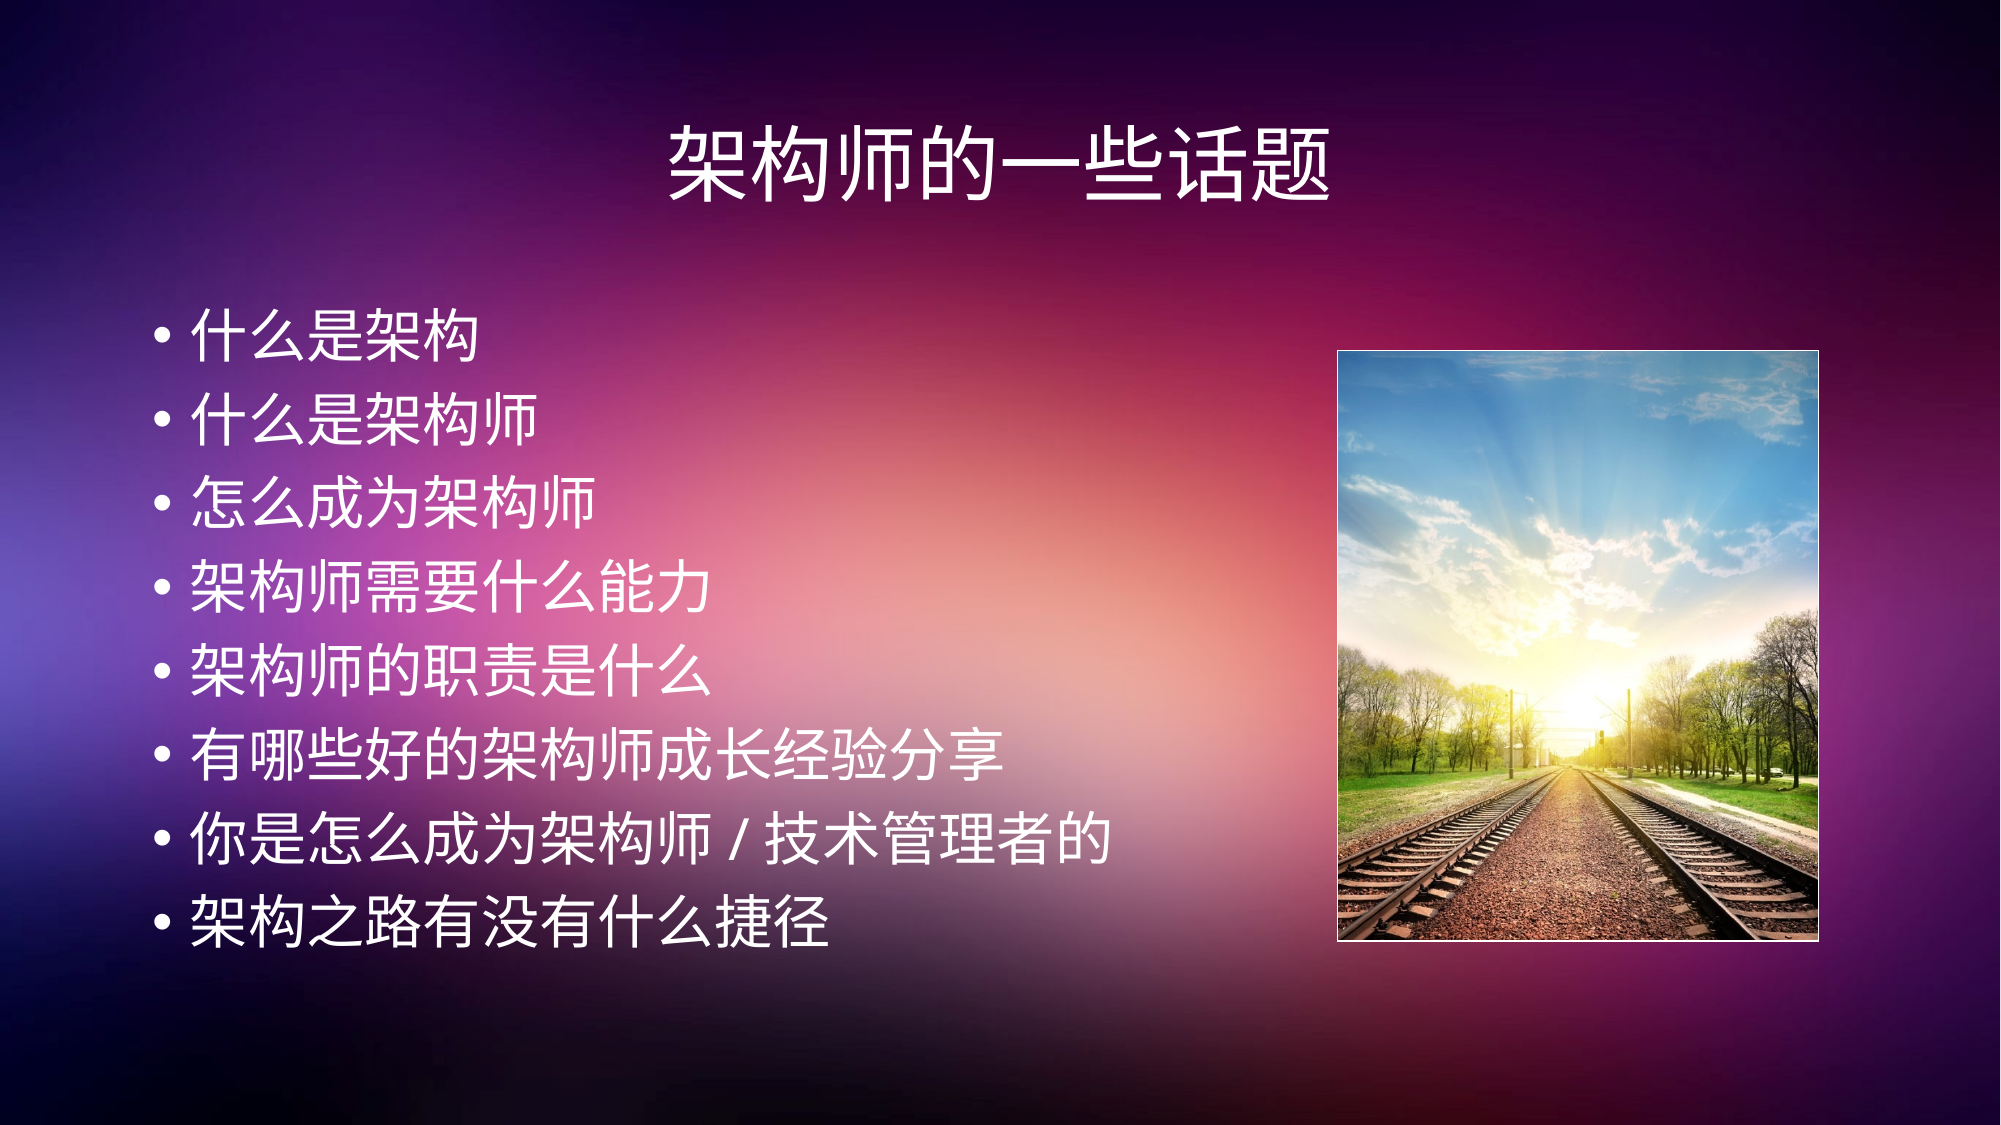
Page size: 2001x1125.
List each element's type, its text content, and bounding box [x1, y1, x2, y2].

picture [0, 0, 2001, 1125]
title 架构师的一些话题 [137, 59, 1863, 278]
list 什么是架构 什么是架构师 怎么成为架构师 架构师需要什么能力 架构师的职责是什么 有哪些好的架构师成长经验分享 你是怎么成为架构师/技术管理者的 架构之路有没有什么捷径 [137, 299, 1863, 1053]
